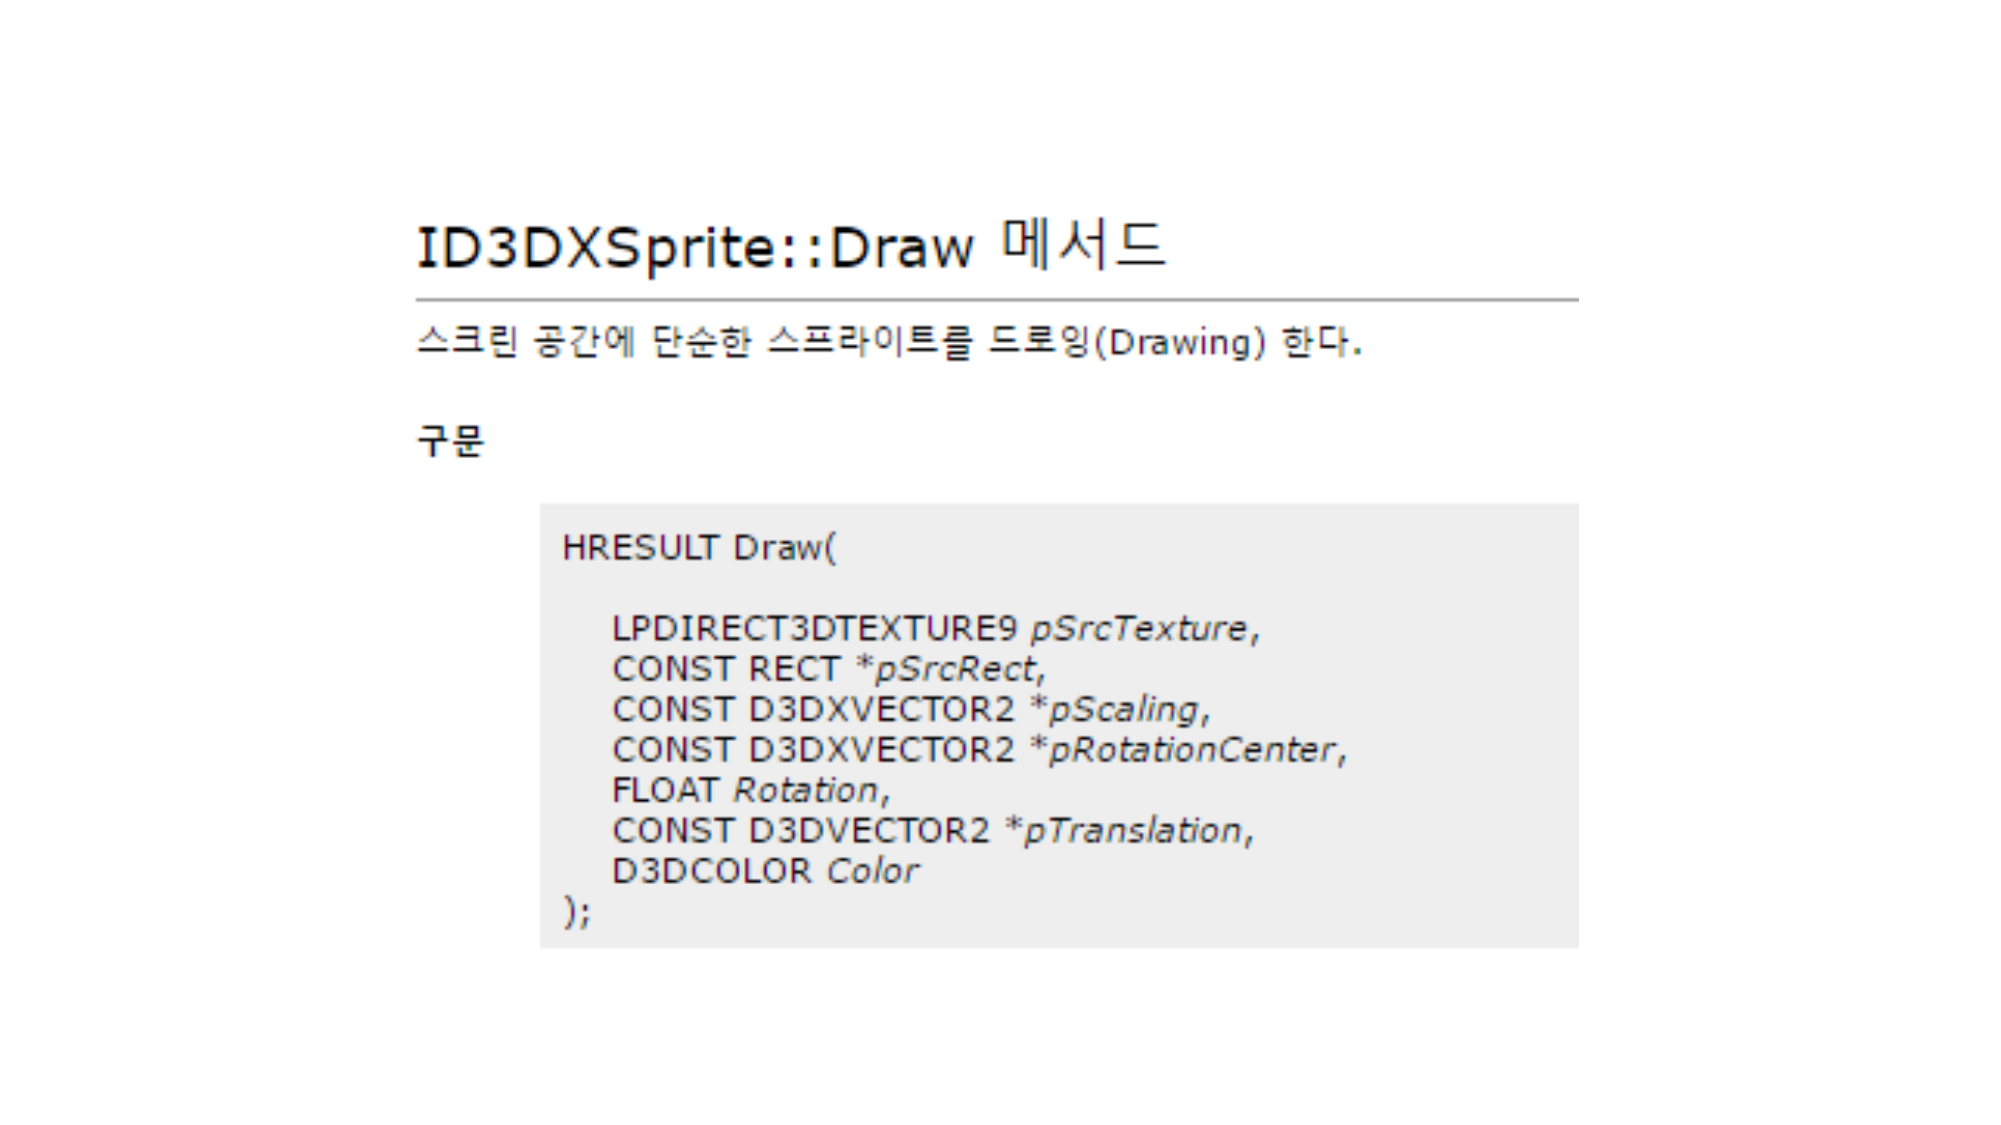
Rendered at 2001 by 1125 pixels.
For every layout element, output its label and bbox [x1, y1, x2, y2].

list [389, 203, 1579, 971]
